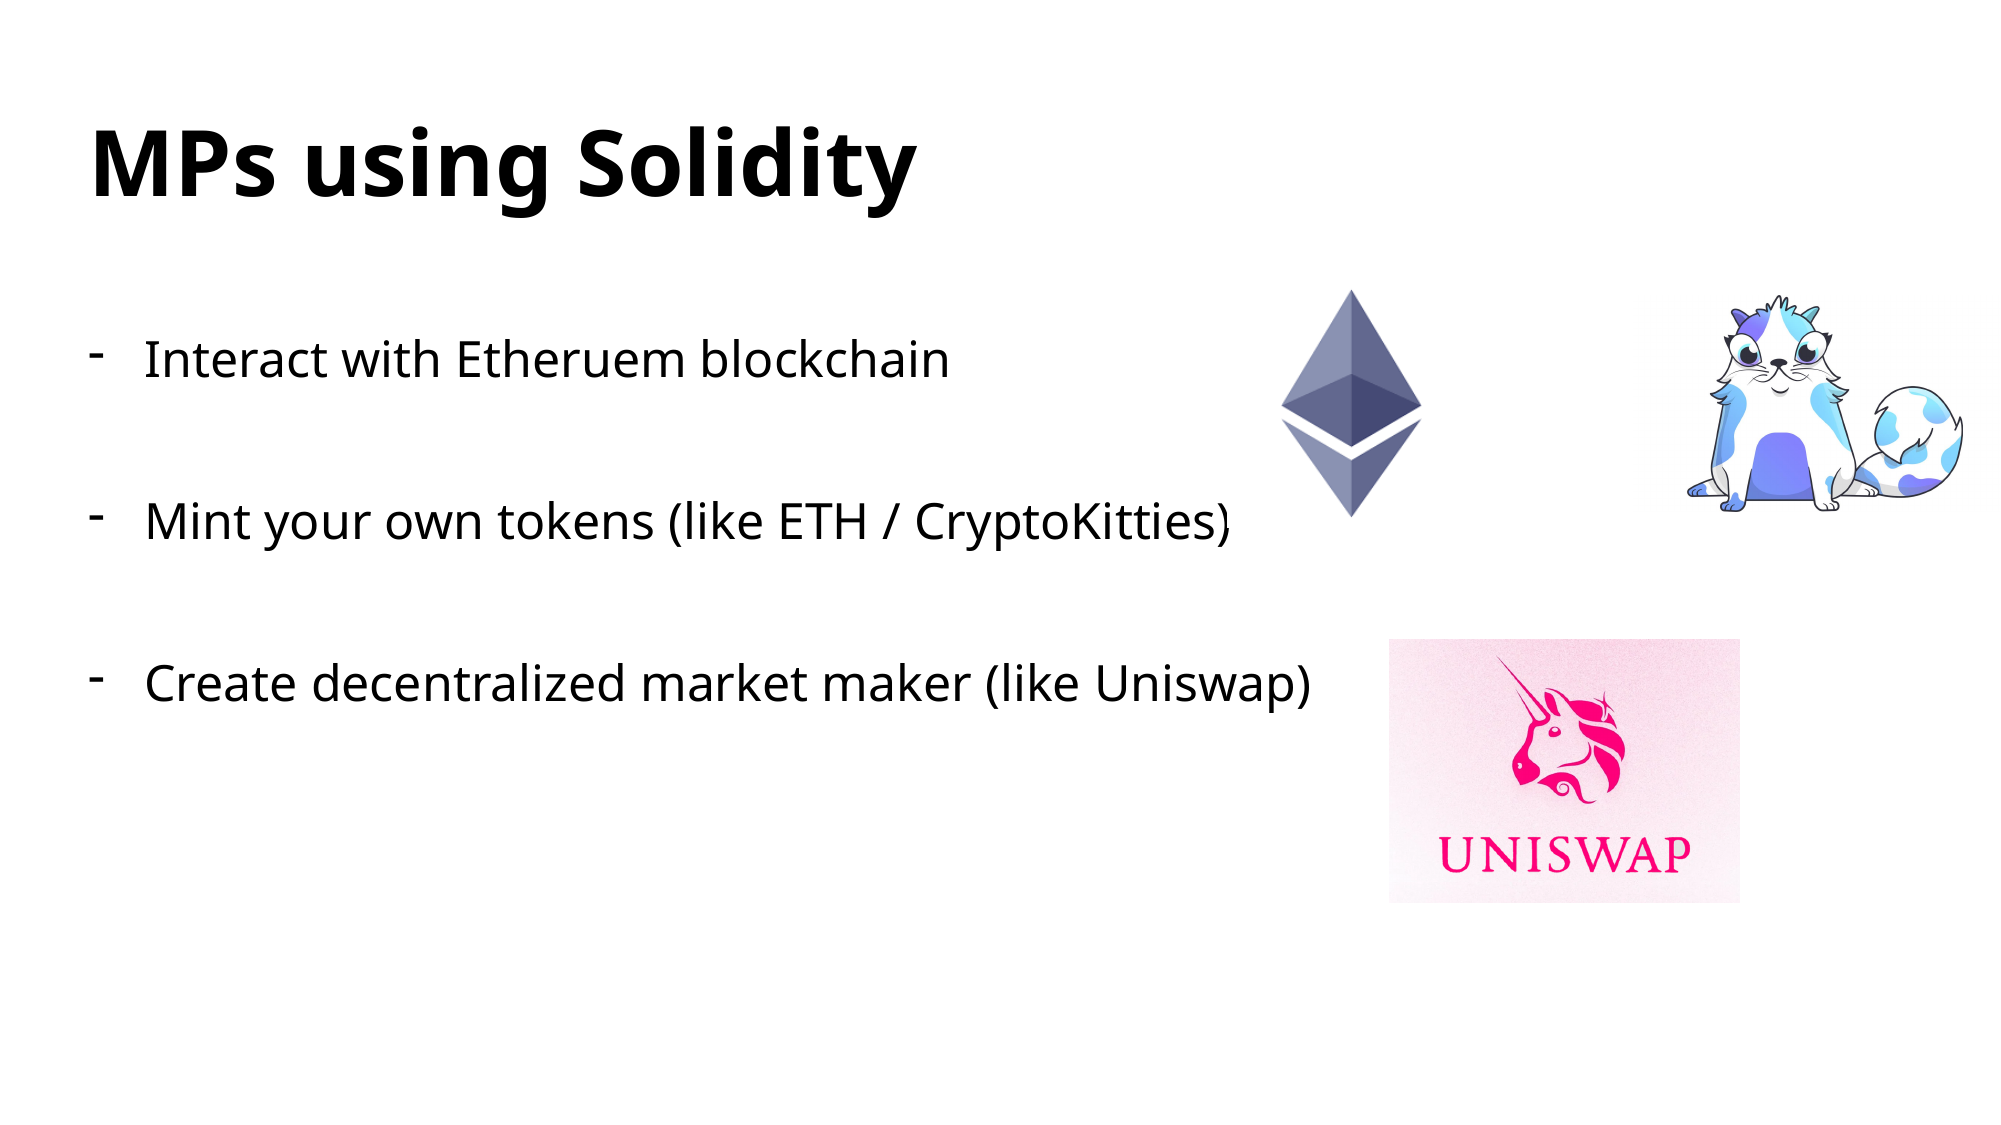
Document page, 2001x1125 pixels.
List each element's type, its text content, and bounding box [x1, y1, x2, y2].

picture [1633, 295, 2000, 512]
picture [1389, 639, 1740, 903]
title MPs using Solidity [68, 97, 1932, 223]
picture [1227, 279, 1476, 528]
list Interact with Etheruem blockchain Mint your own tokens (like ETH / CryptoKitties) Create decentralized market maker (like Uniswap) [68, 314, 1932, 1062]
